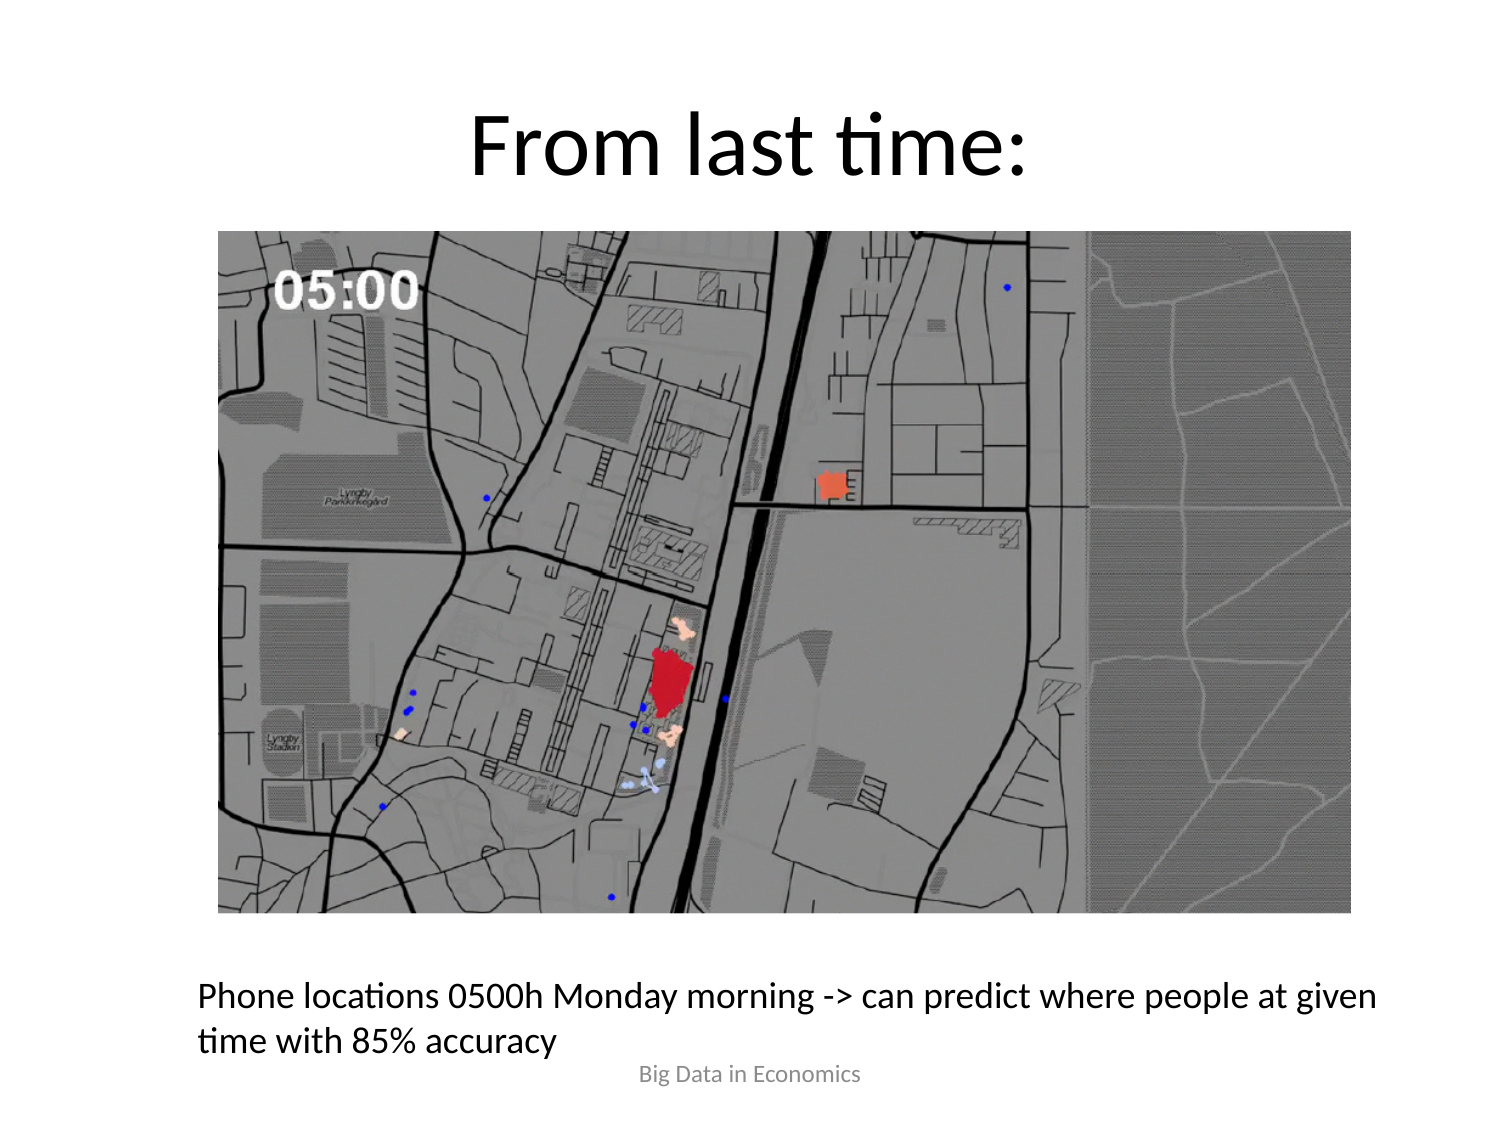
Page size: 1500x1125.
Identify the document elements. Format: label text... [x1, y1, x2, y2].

footer Big Data in Economics [512, 1069, 988, 1103]
text_box Phone locations 0500h Monday morning -> can predict where people at given time with 85% accuracy [182, 964, 1424, 1069]
title From last time: [75, 45, 1425, 233]
picture [218, 231, 1351, 918]
